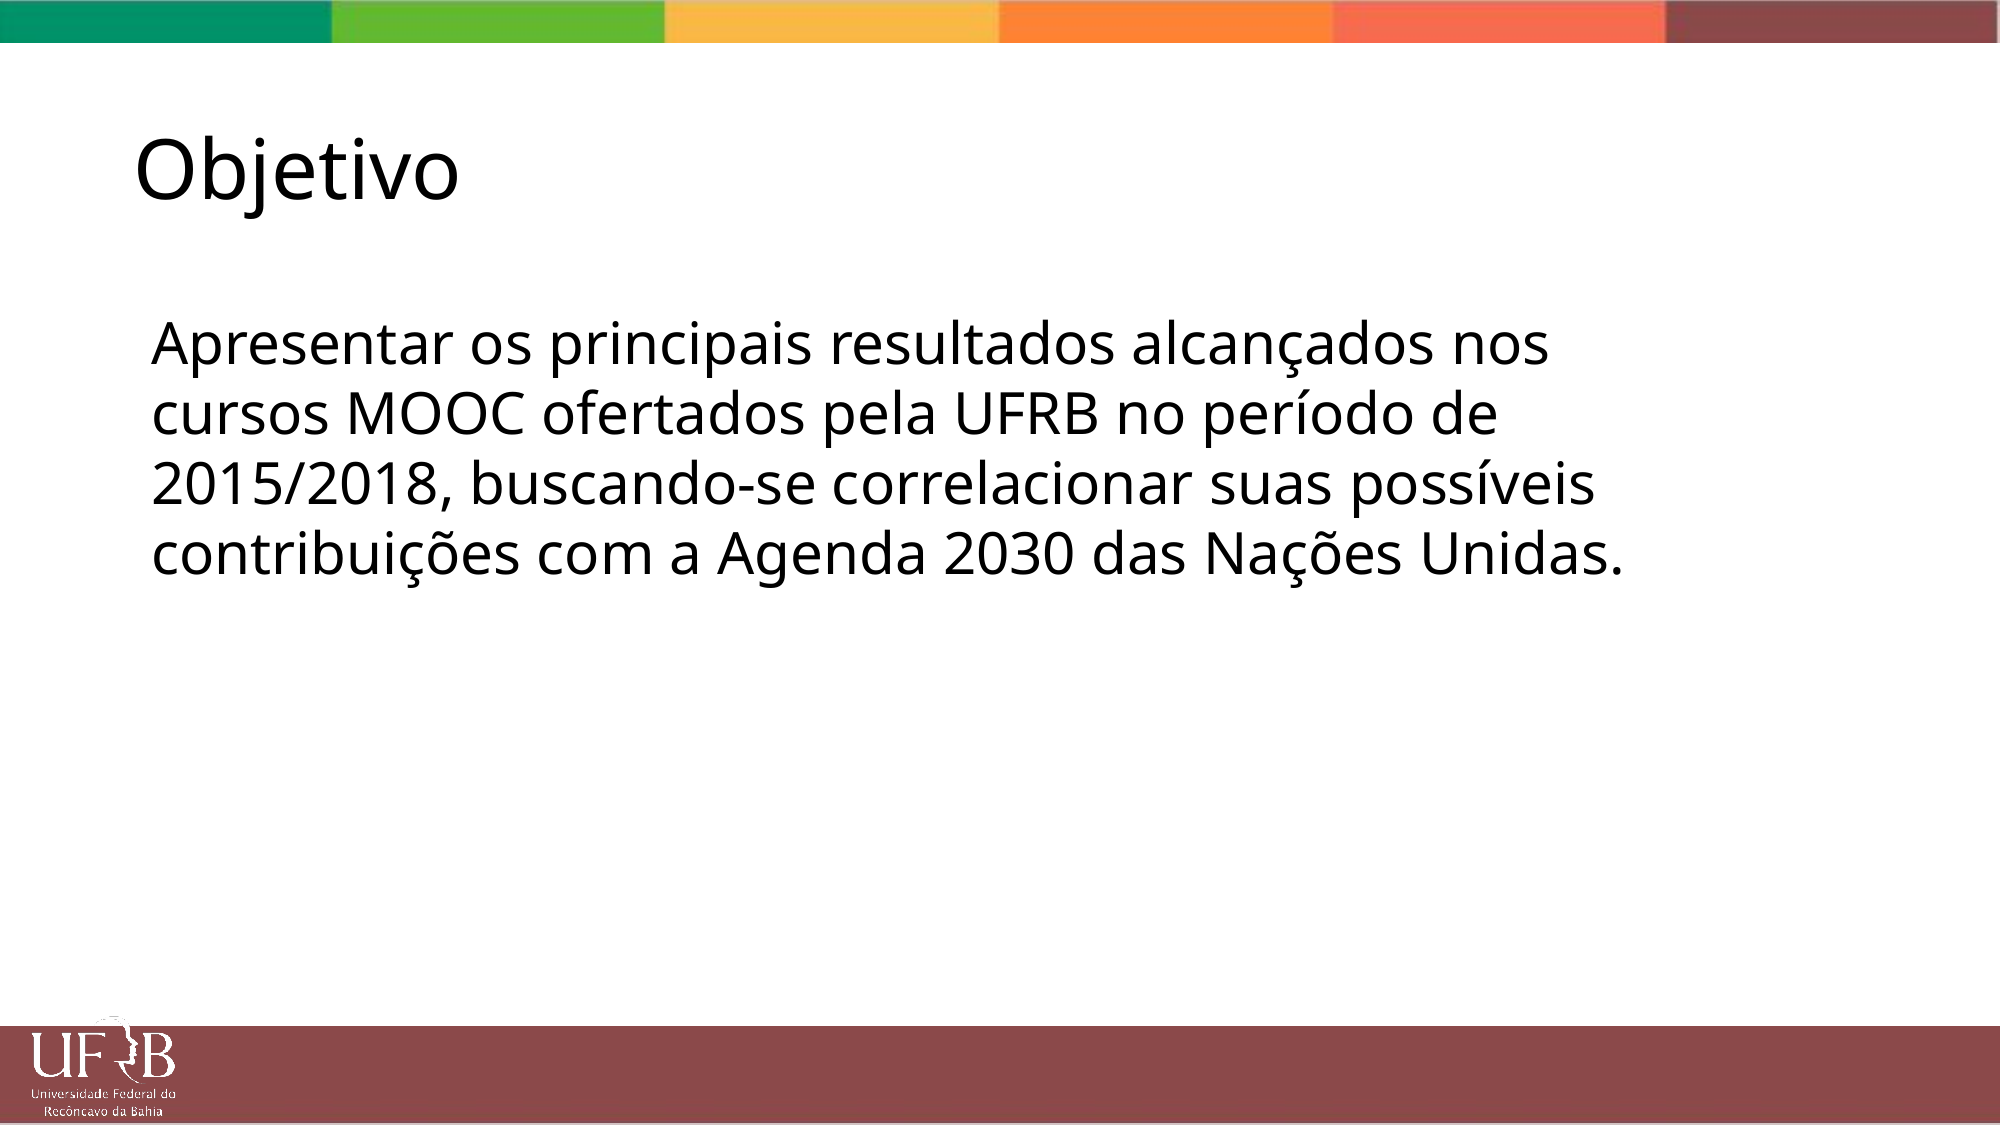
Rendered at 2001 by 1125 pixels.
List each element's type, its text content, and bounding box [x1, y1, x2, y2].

picture [0, 0, 2000, 43]
title Objetivo [118, 64, 1921, 282]
picture [0, 1008, 2000, 1125]
text_box Apresentar os principais resultados alcançados nos cursos MOOC ofertados pela UFRB no período de 2015/2018, buscando-se correlacionar suas possíveis contribuições com a Agenda 2030 das Nações Unidas. [136, 299, 1657, 594]
